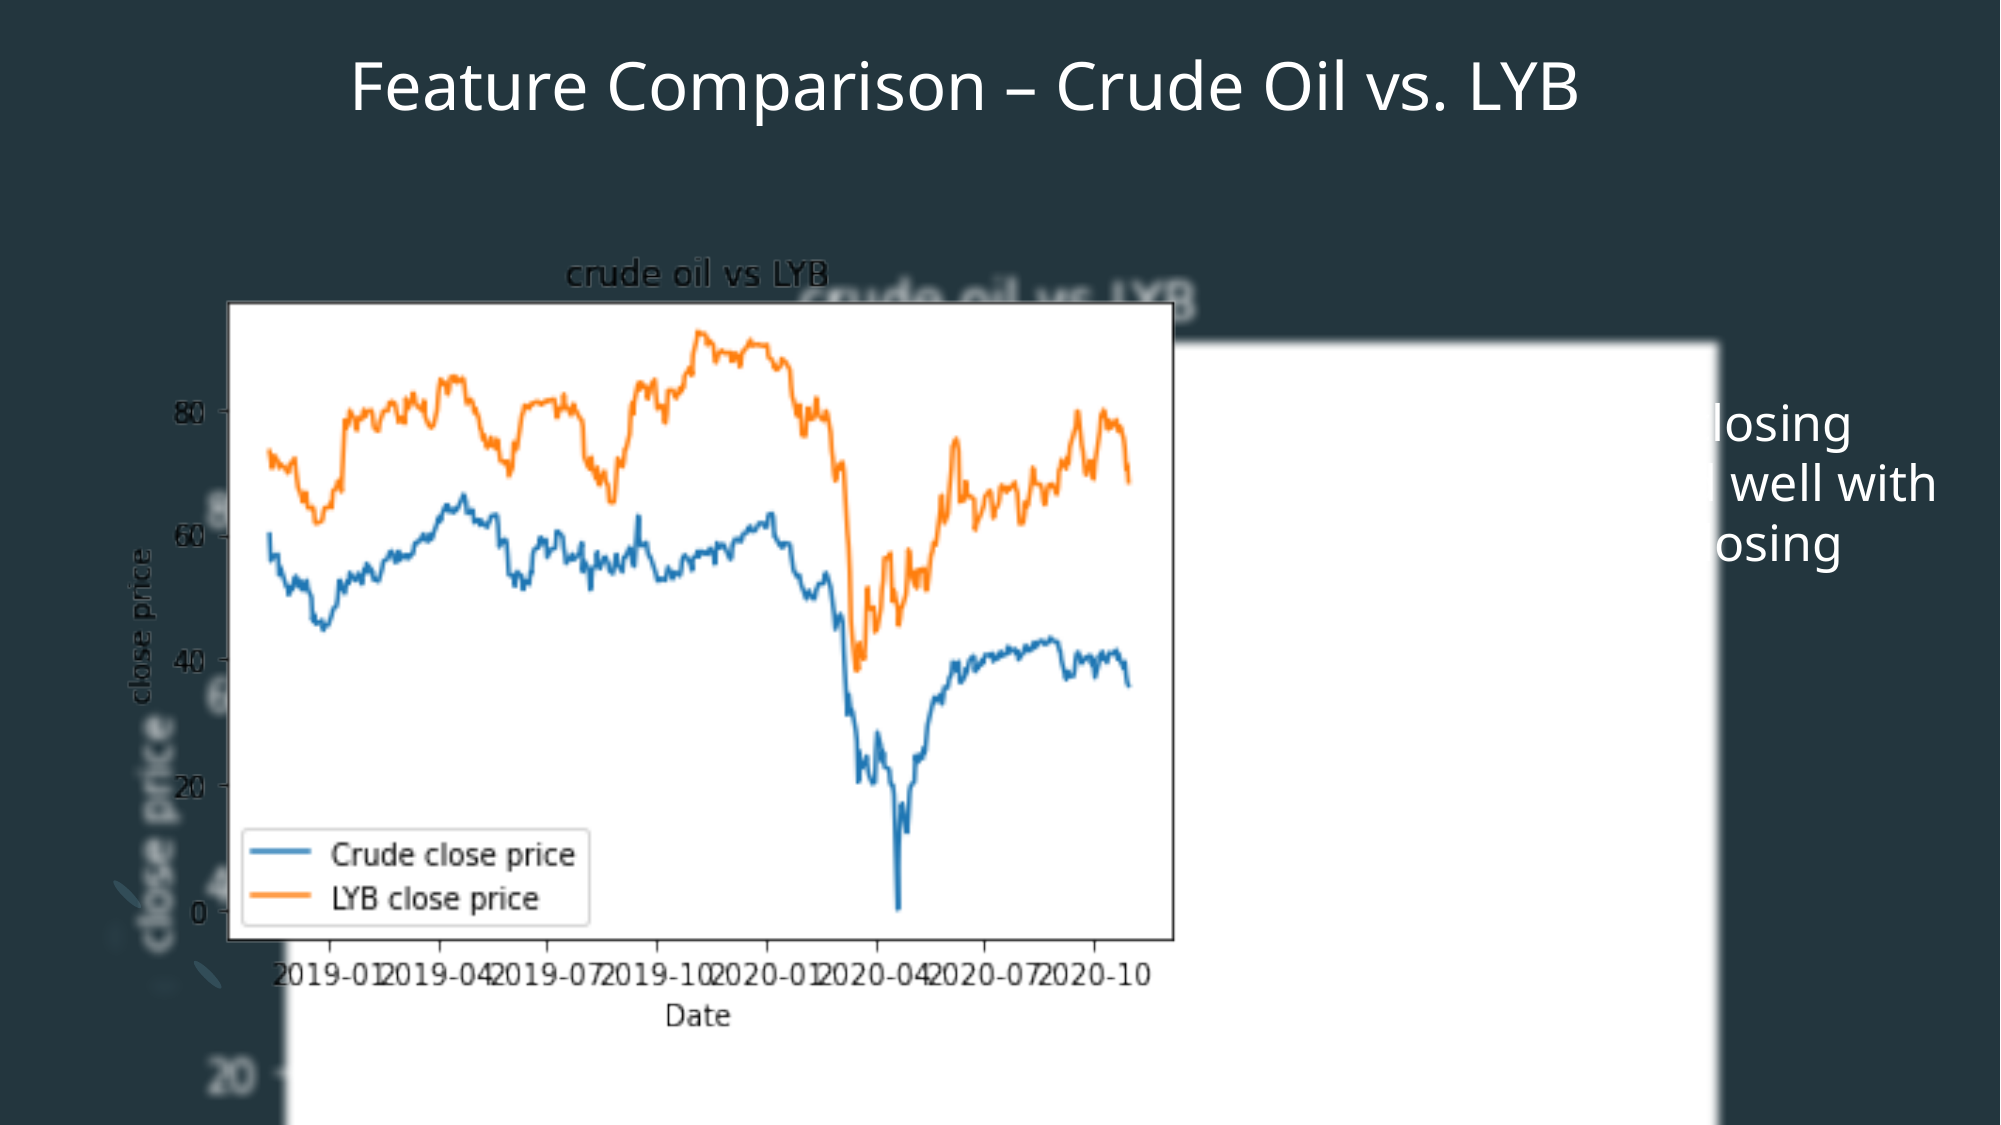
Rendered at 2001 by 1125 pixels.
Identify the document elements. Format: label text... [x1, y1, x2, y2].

text_box - The LYB closing price trend well with crude oil closing price [1746, 383, 1955, 699]
picture [112, 238, 1190, 1051]
title Feature Comparison – Crude Oil vs. LYB [349, 17, 1689, 124]
